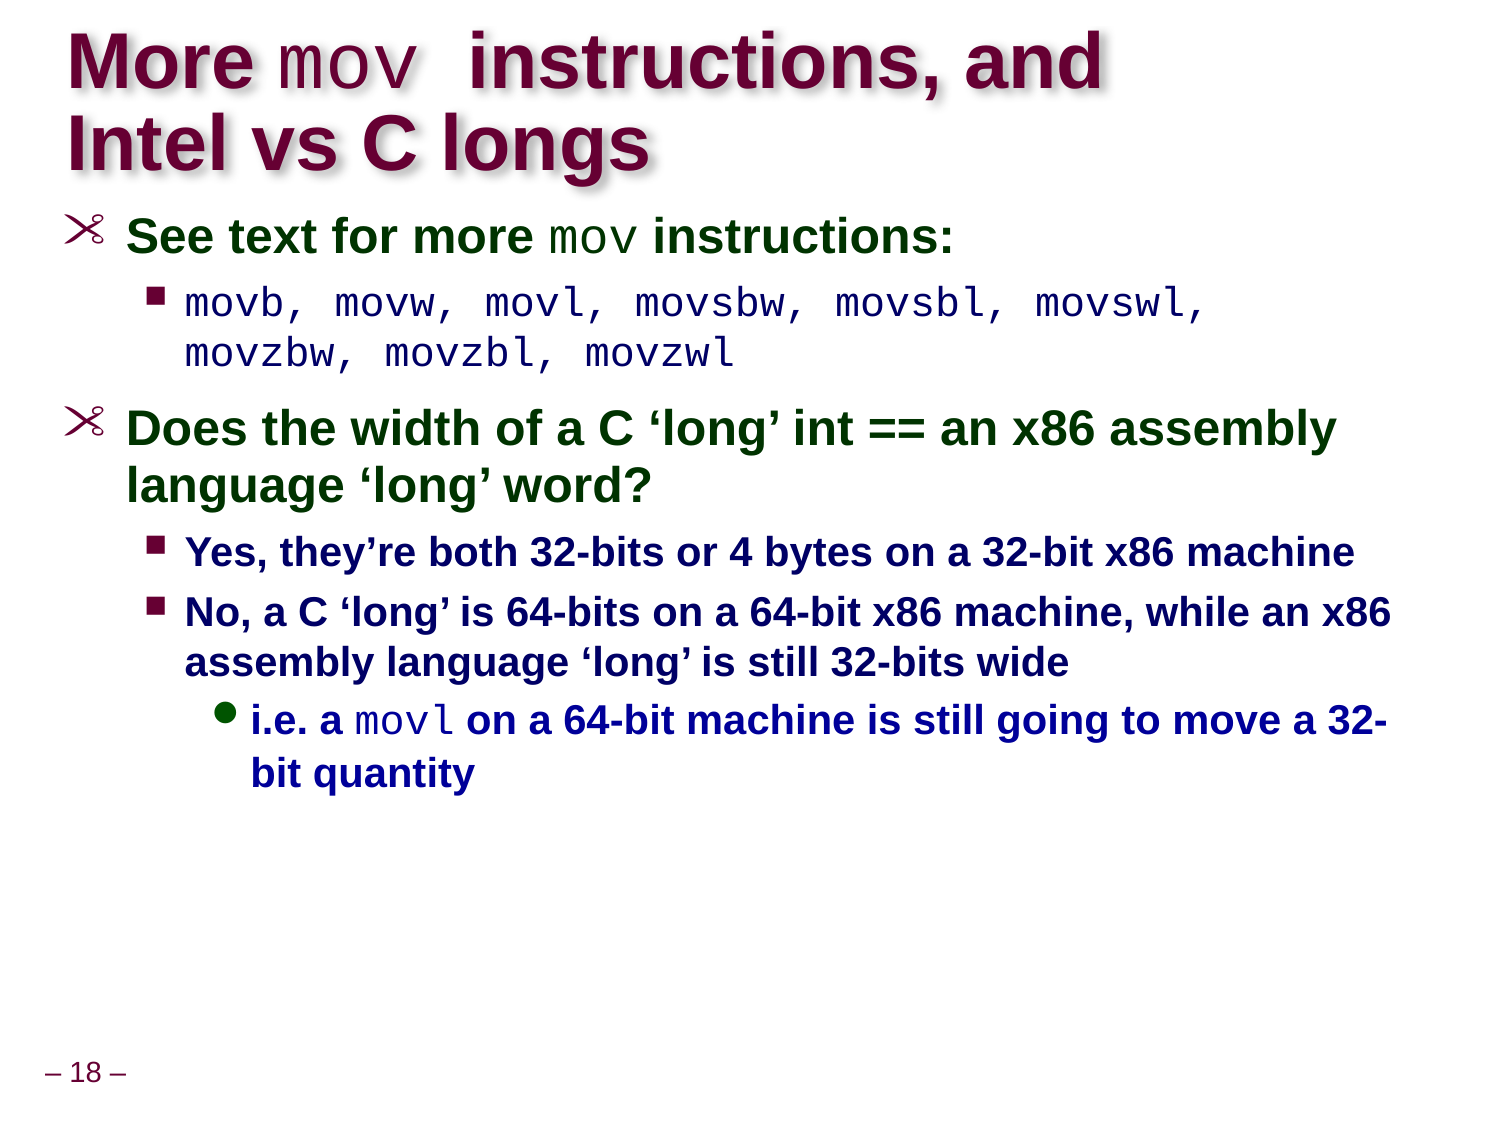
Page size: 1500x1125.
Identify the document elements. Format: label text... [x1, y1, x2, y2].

title More mov instructions, and Intel vs C longs [66, 40, 1497, 169]
list See text for more mov instructions: movb, movw, movl, movsbw, movsbl, movswl, movzbw, movzbl, movzwl Does the width of a C ‘long’ int == an x86 assembly language ‘long’ word? Yes, they’re both 32-bits or 4 bytes on a 32-bit x86 machine No, a C ‘long’ is 64-bits on a 64-bit x86 machine, while an x86 assembly language ‘long’ is still 32-bits wide i.e. a movl on a 64-bit machine is still going to move a 32-bit quantity [47, 199, 1411, 1058]
